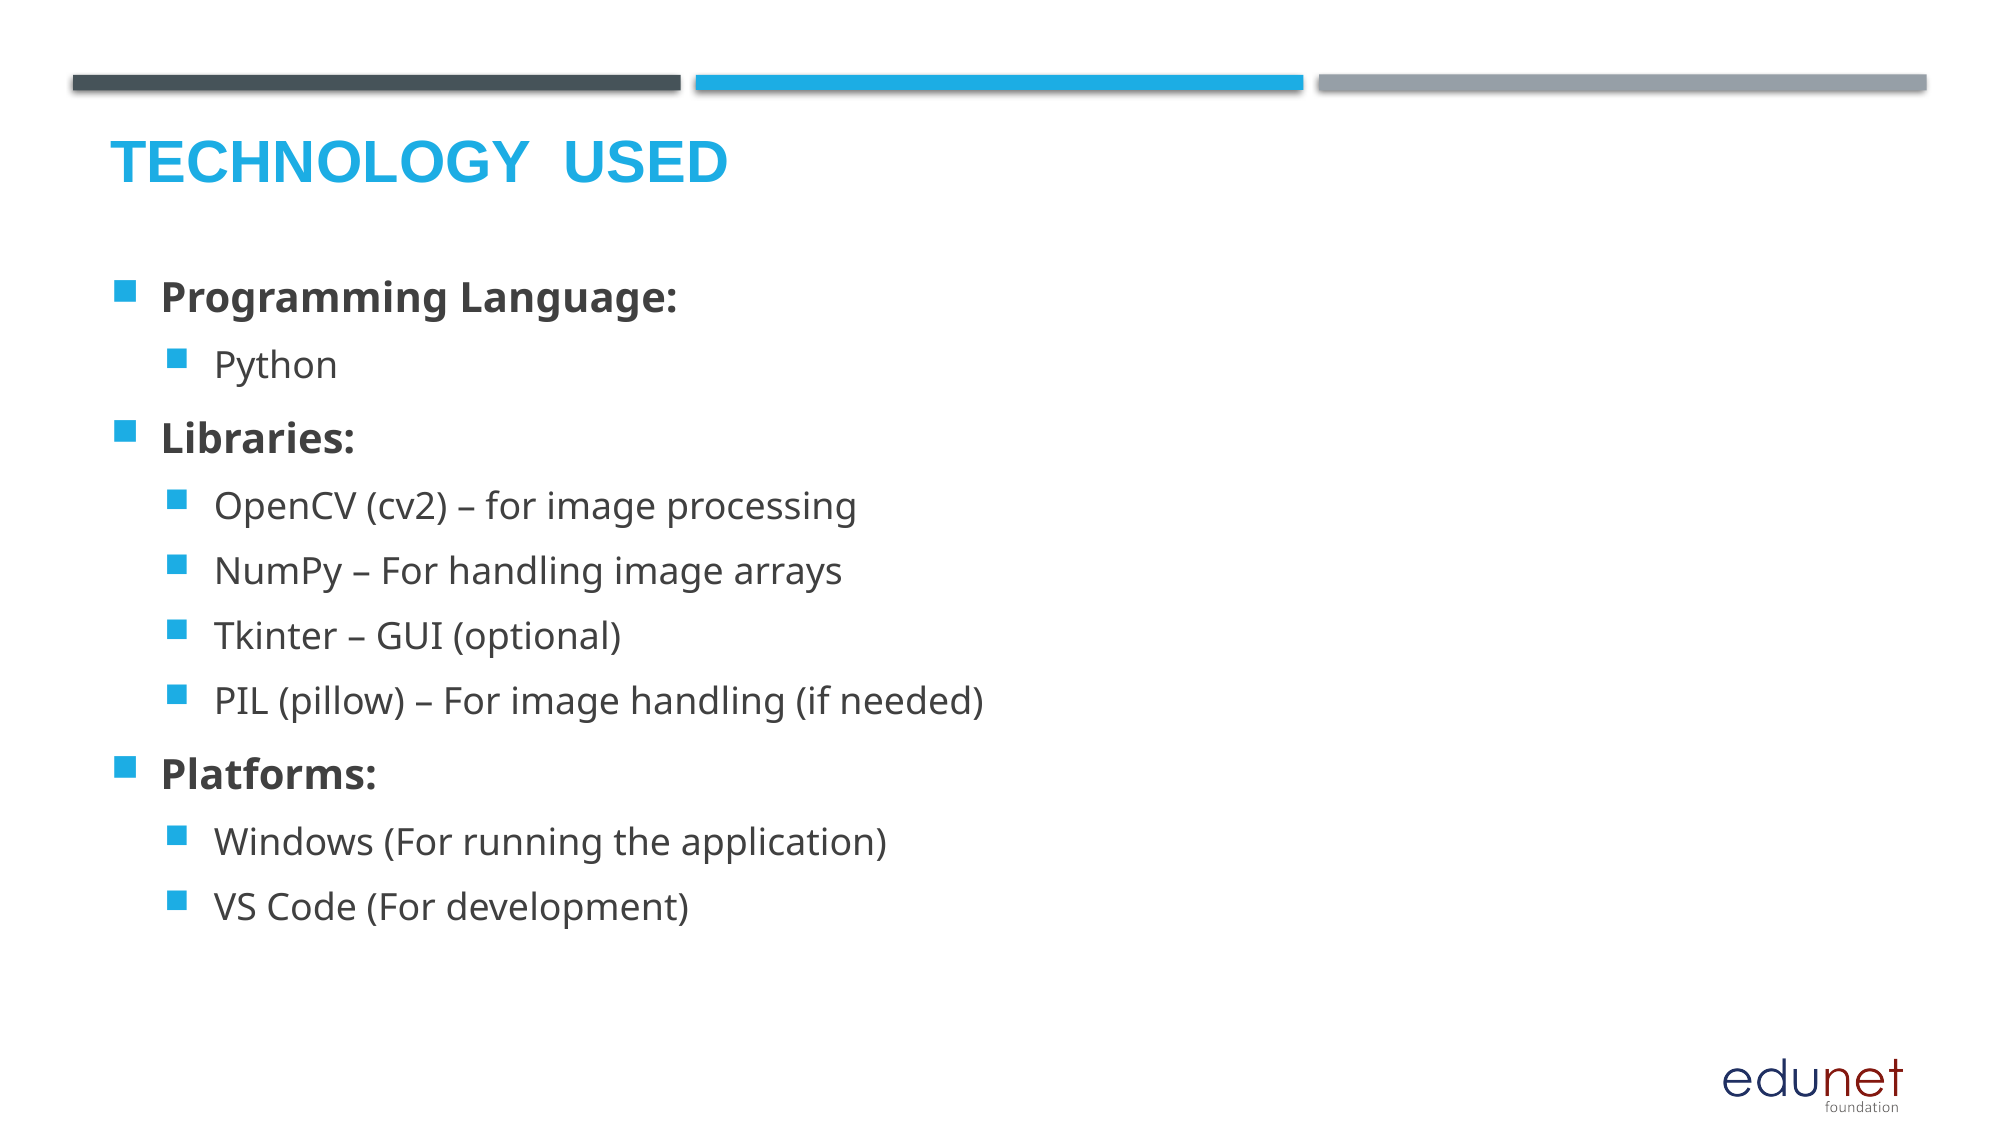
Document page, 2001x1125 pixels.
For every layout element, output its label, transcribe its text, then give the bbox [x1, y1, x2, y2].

title Technology used [95, 115, 1905, 203]
picture [1719, 1056, 1905, 1116]
list Programming Language: Python Libraries: OpenCV (cv2) – for image processing NumPy – For handling image arrays Tkinter – GUI (optional) PIL (pillow) – For image handling (if needed) Platforms: Windows (For running the application) VS Code (For development) [95, 213, 1905, 981]
